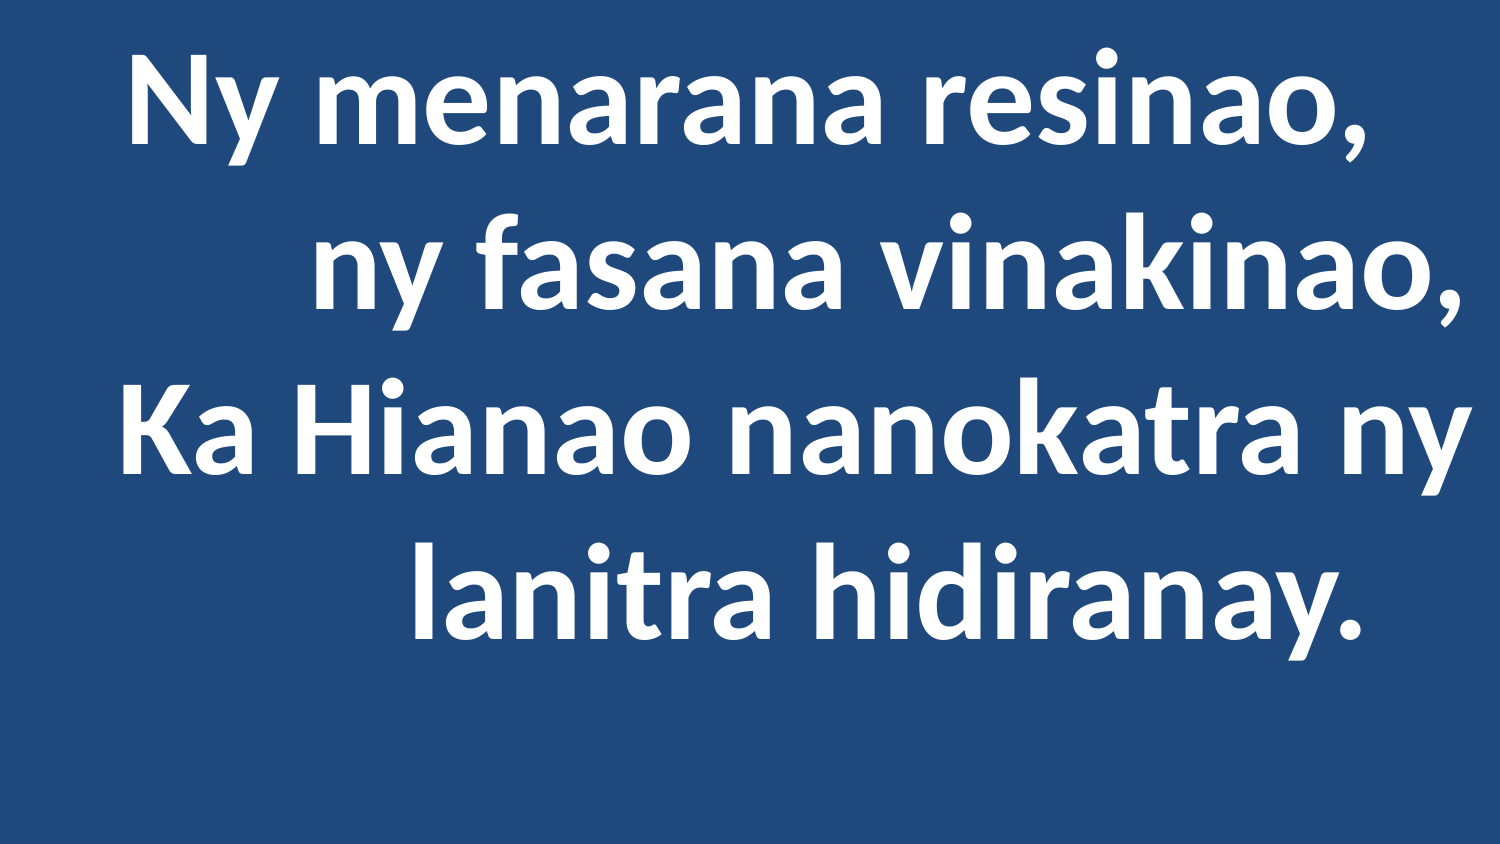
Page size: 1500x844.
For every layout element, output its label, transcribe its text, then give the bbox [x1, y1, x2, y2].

text_box Ny menarana resinao, ny fasana vinakinao, Ka Hianao nanokatra ny lanitra hidiranay. [0, 0, 1500, 675]
